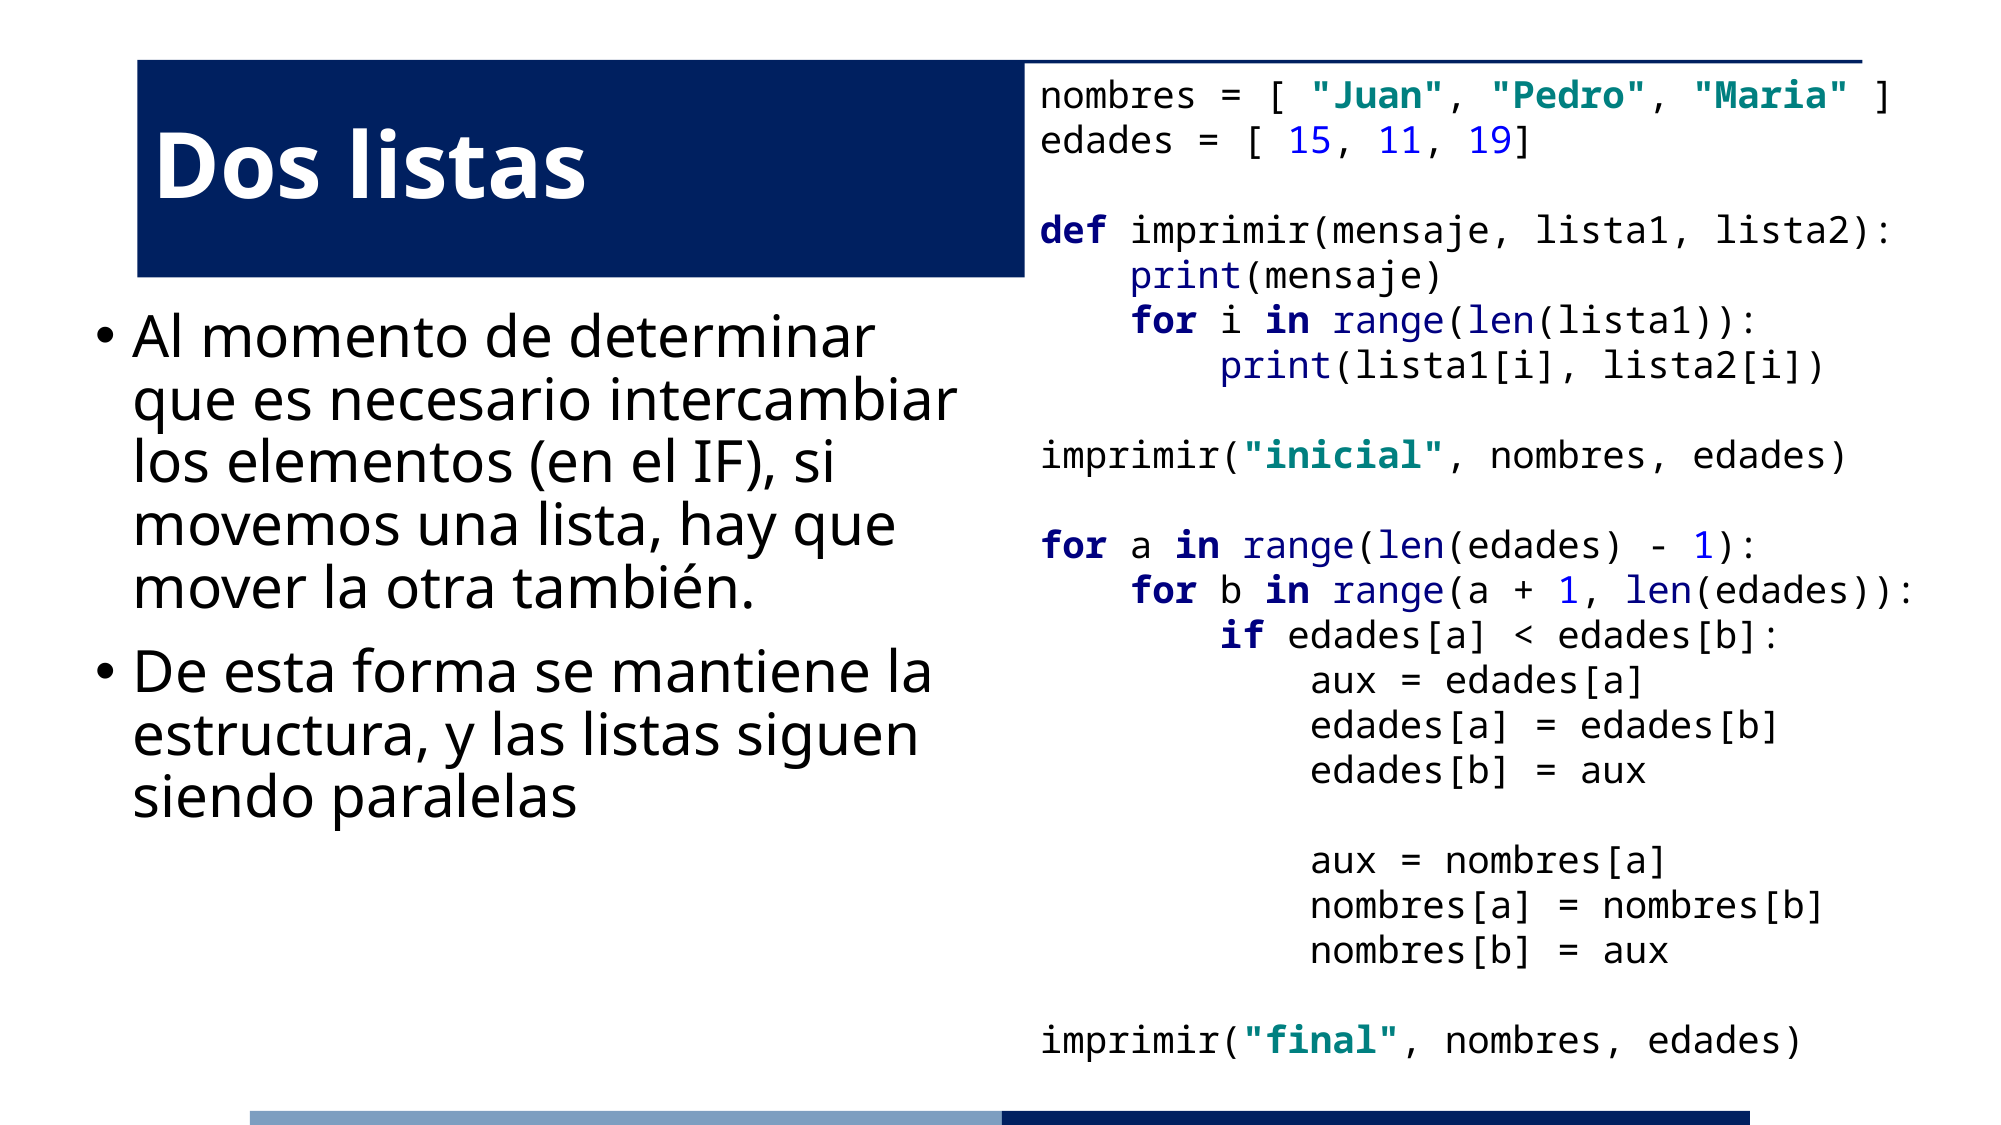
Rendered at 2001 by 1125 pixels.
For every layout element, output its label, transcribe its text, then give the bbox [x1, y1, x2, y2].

list Al momento de determinar que es necesario intercambiar los elementos (en el IF), si movemos una lista, hay que mover la otra también. De esta forma se mantiene la estructura, y las listas siguen siendo paralelas [80, 299, 978, 1066]
text_box nombres = [ "Juan", "Pedro", "Maria" ] edades = [ 15, 11, 19] def imprimir(mensaje, lista1, lista2): print(mensaje) for i in range(len(lista1)): print(lista1[i], lista2[i]) imprimir("inicial", nombres, edades) for a in range(len(edades) - 1): for b in range(a + 1, len(edades)): if edades[a] < edades[b]: aux = edades[a] edades[a] = edades[b] edades[b] = aux aux = nombres[a] nombres[a] = nombres[b] nombres[b] = aux imprimir("final", nombres, edades) [1024, 63, 1933, 1069]
title Dos listas [137, 59, 1863, 278]
